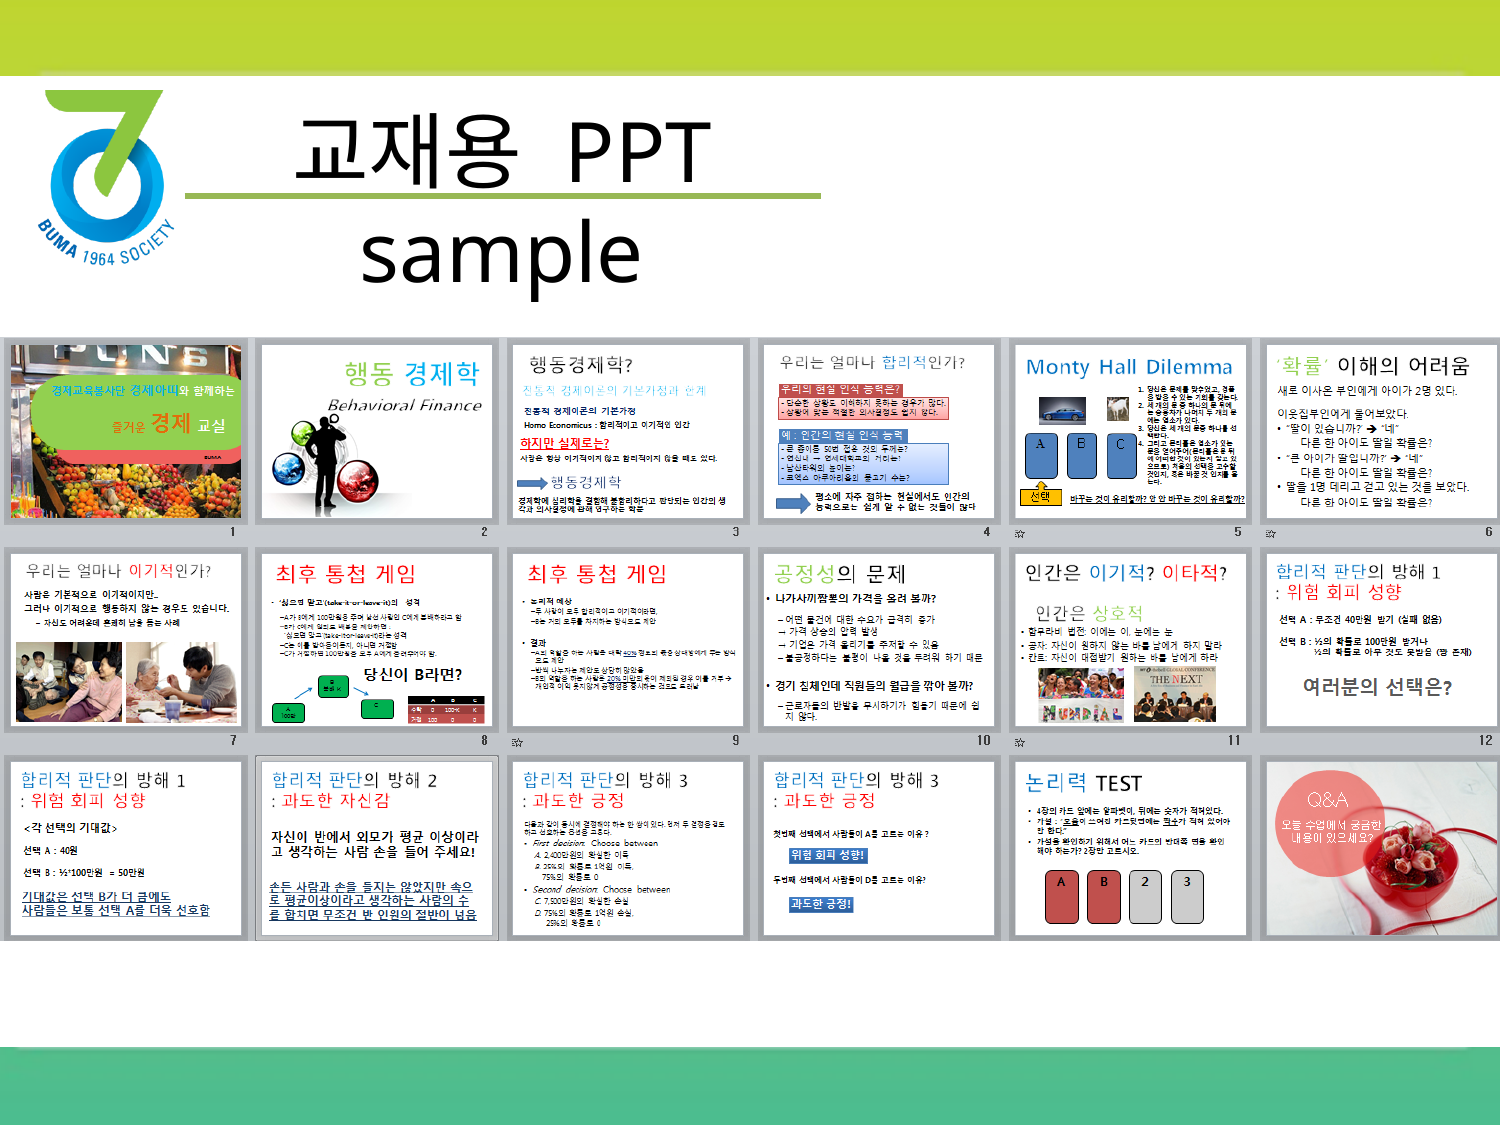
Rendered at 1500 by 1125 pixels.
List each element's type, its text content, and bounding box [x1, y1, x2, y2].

picture [0, 1047, 1500, 1125]
picture [0, 337, 1500, 941]
title 교재용 PPT sample [218, 92, 786, 209]
picture [0, 0, 1500, 76]
picture [17, 90, 197, 273]
